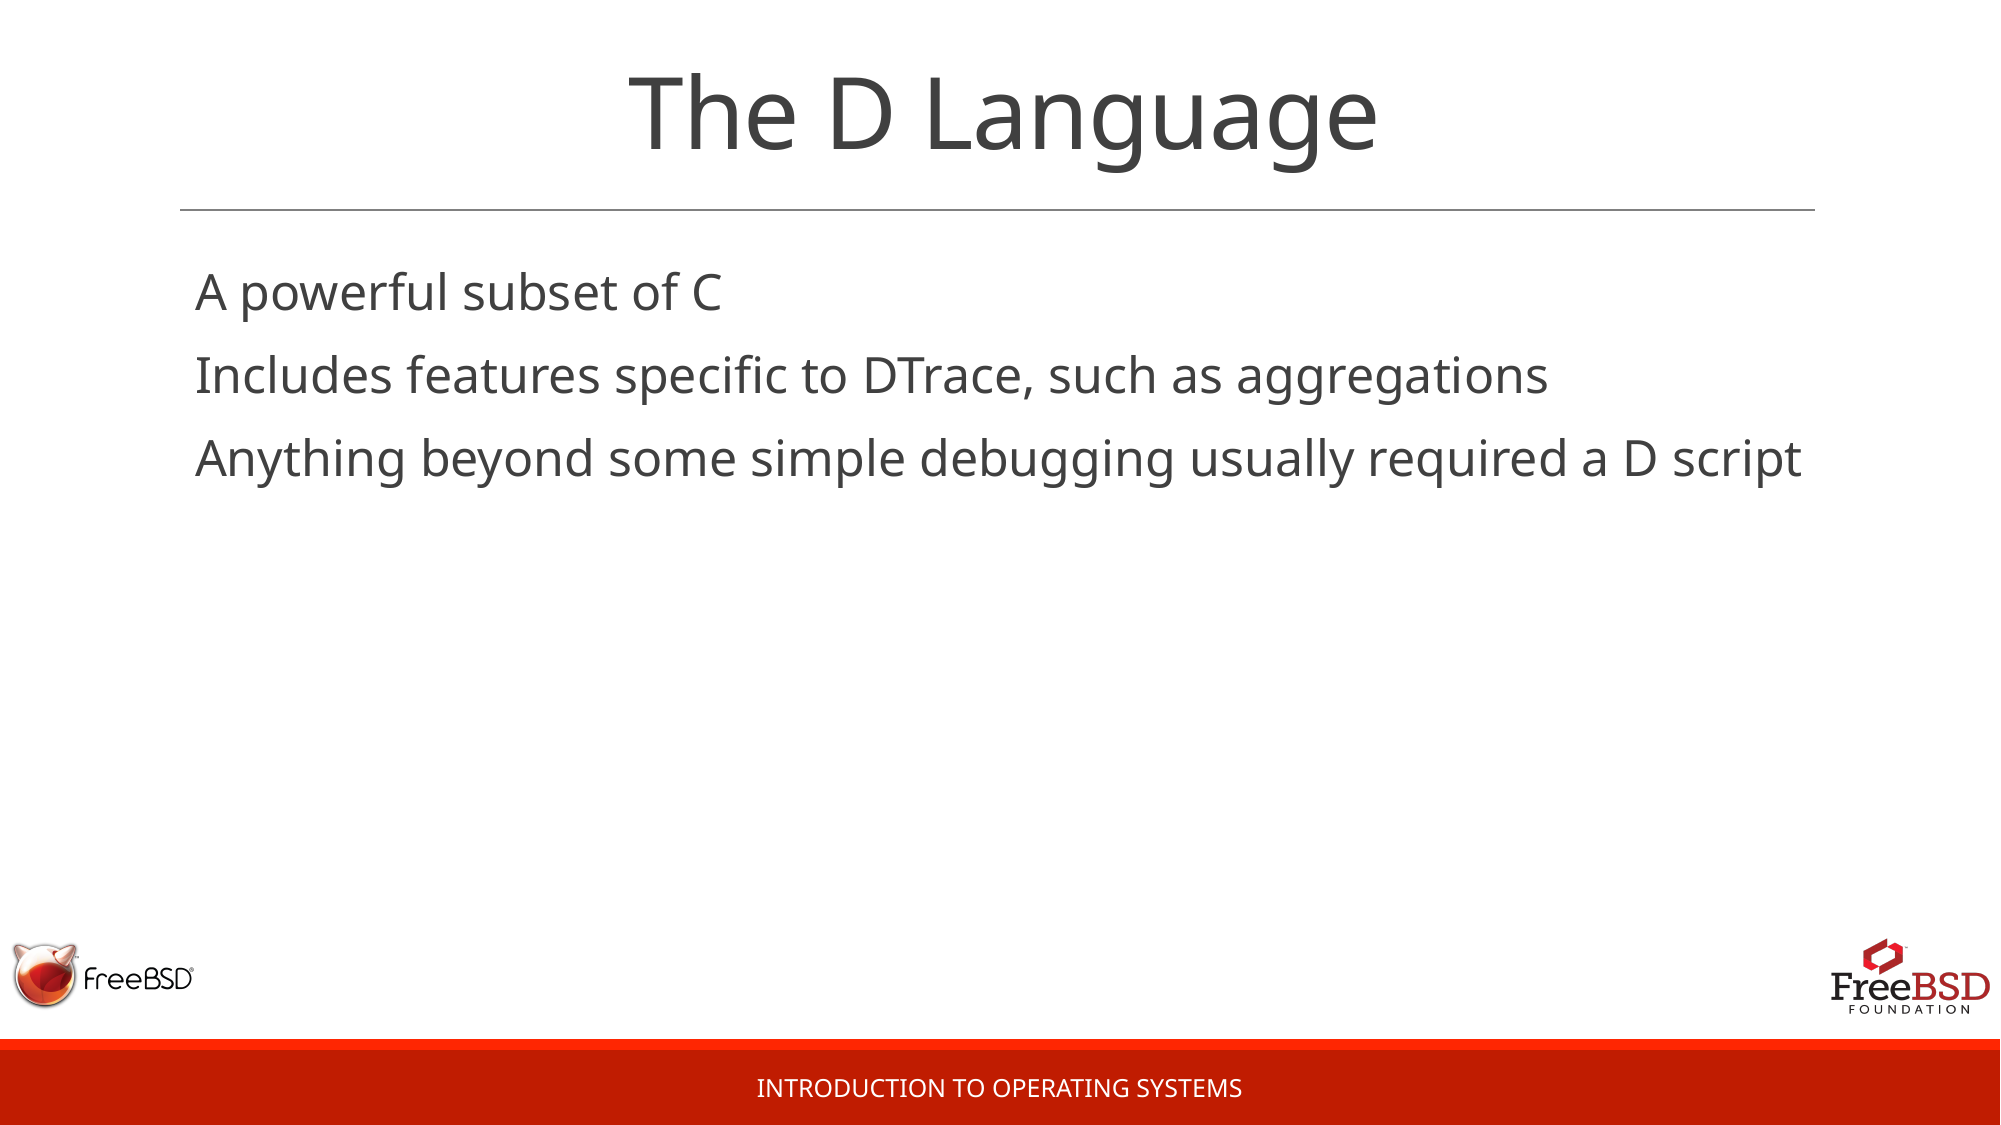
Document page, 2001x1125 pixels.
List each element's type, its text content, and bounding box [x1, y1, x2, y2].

title The D Language [180, 47, 1830, 191]
list A powerful subset of C Includes features specific to DTrace, such as aggregations Anything beyond some simple debugging usually required a D script [180, 259, 1830, 963]
footer Introduction to Operating Systems [604, 1059, 1396, 1120]
picture [0, 931, 194, 1021]
